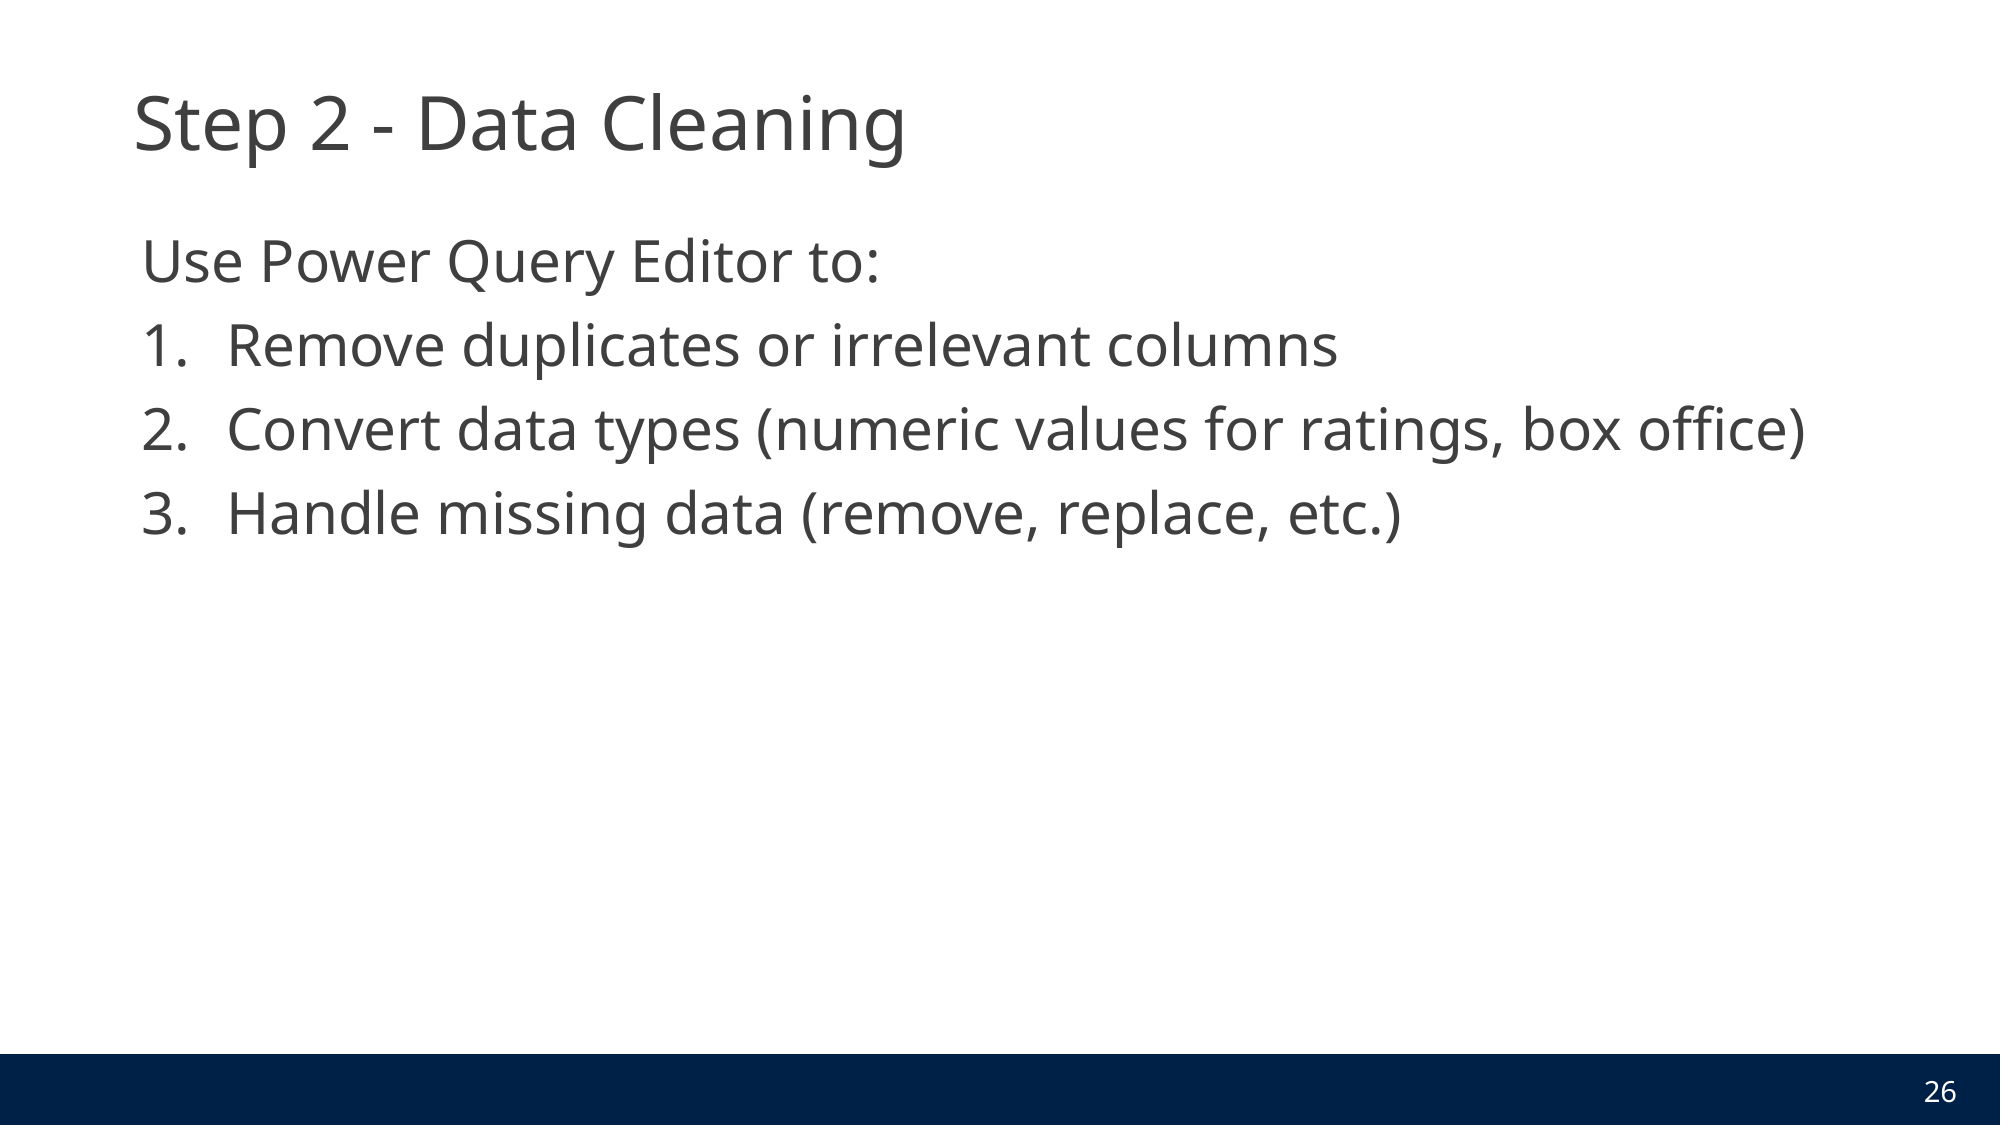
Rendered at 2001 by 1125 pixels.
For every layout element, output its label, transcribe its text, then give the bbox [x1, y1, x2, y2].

title Step 2 - Data Cleaning [118, 59, 1863, 193]
list Use Power Query Editor to: Remove duplicates or irrelevant columns Convert data types (numeric values for ratings, box office) Handle missing data (remove, replace, etc.) [118, 224, 1863, 1027]
